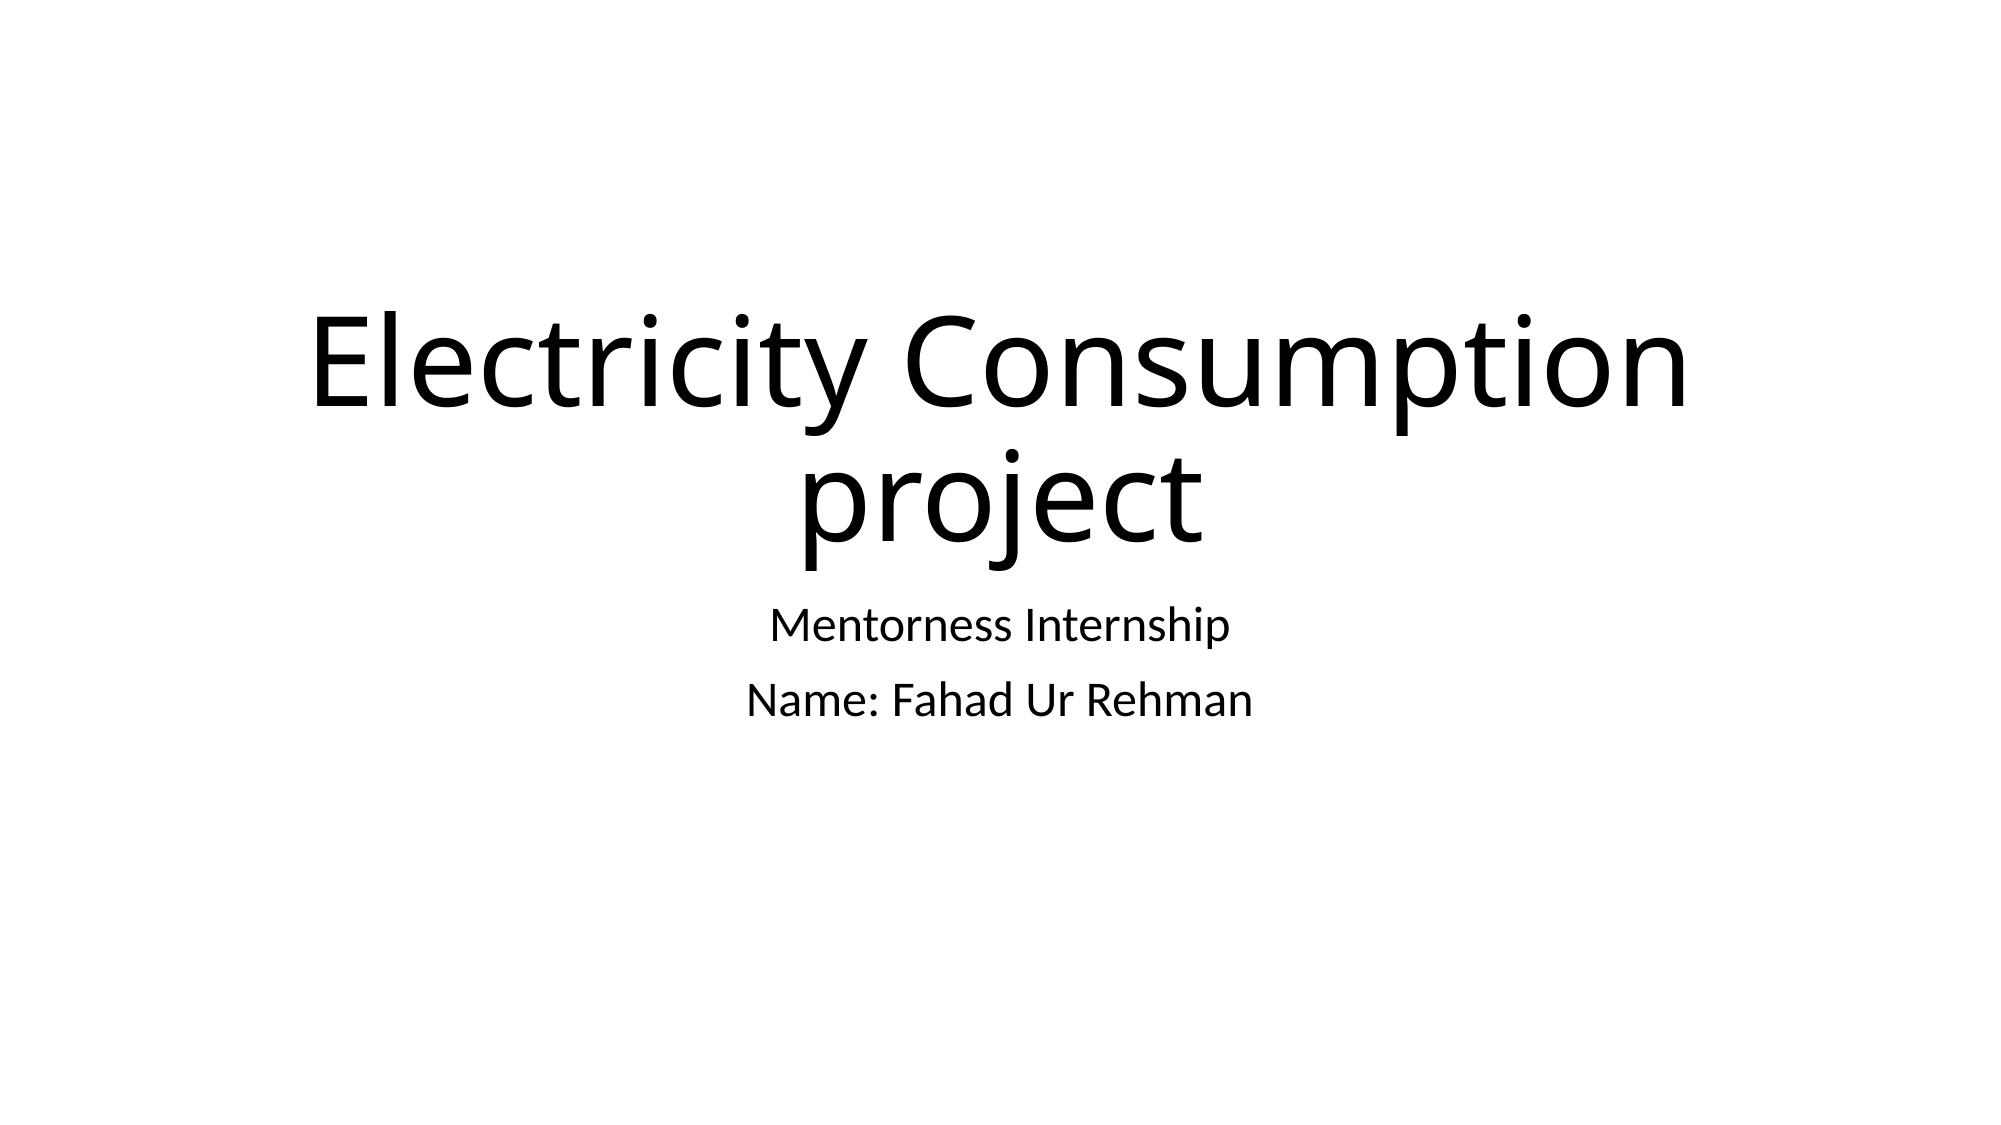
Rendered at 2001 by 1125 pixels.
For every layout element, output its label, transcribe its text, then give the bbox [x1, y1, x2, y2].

title Electricity Consumption project [249, 184, 1750, 576]
subtitle Mentorness Internship Name: Fahad Ur Rehman [249, 590, 1750, 863]
